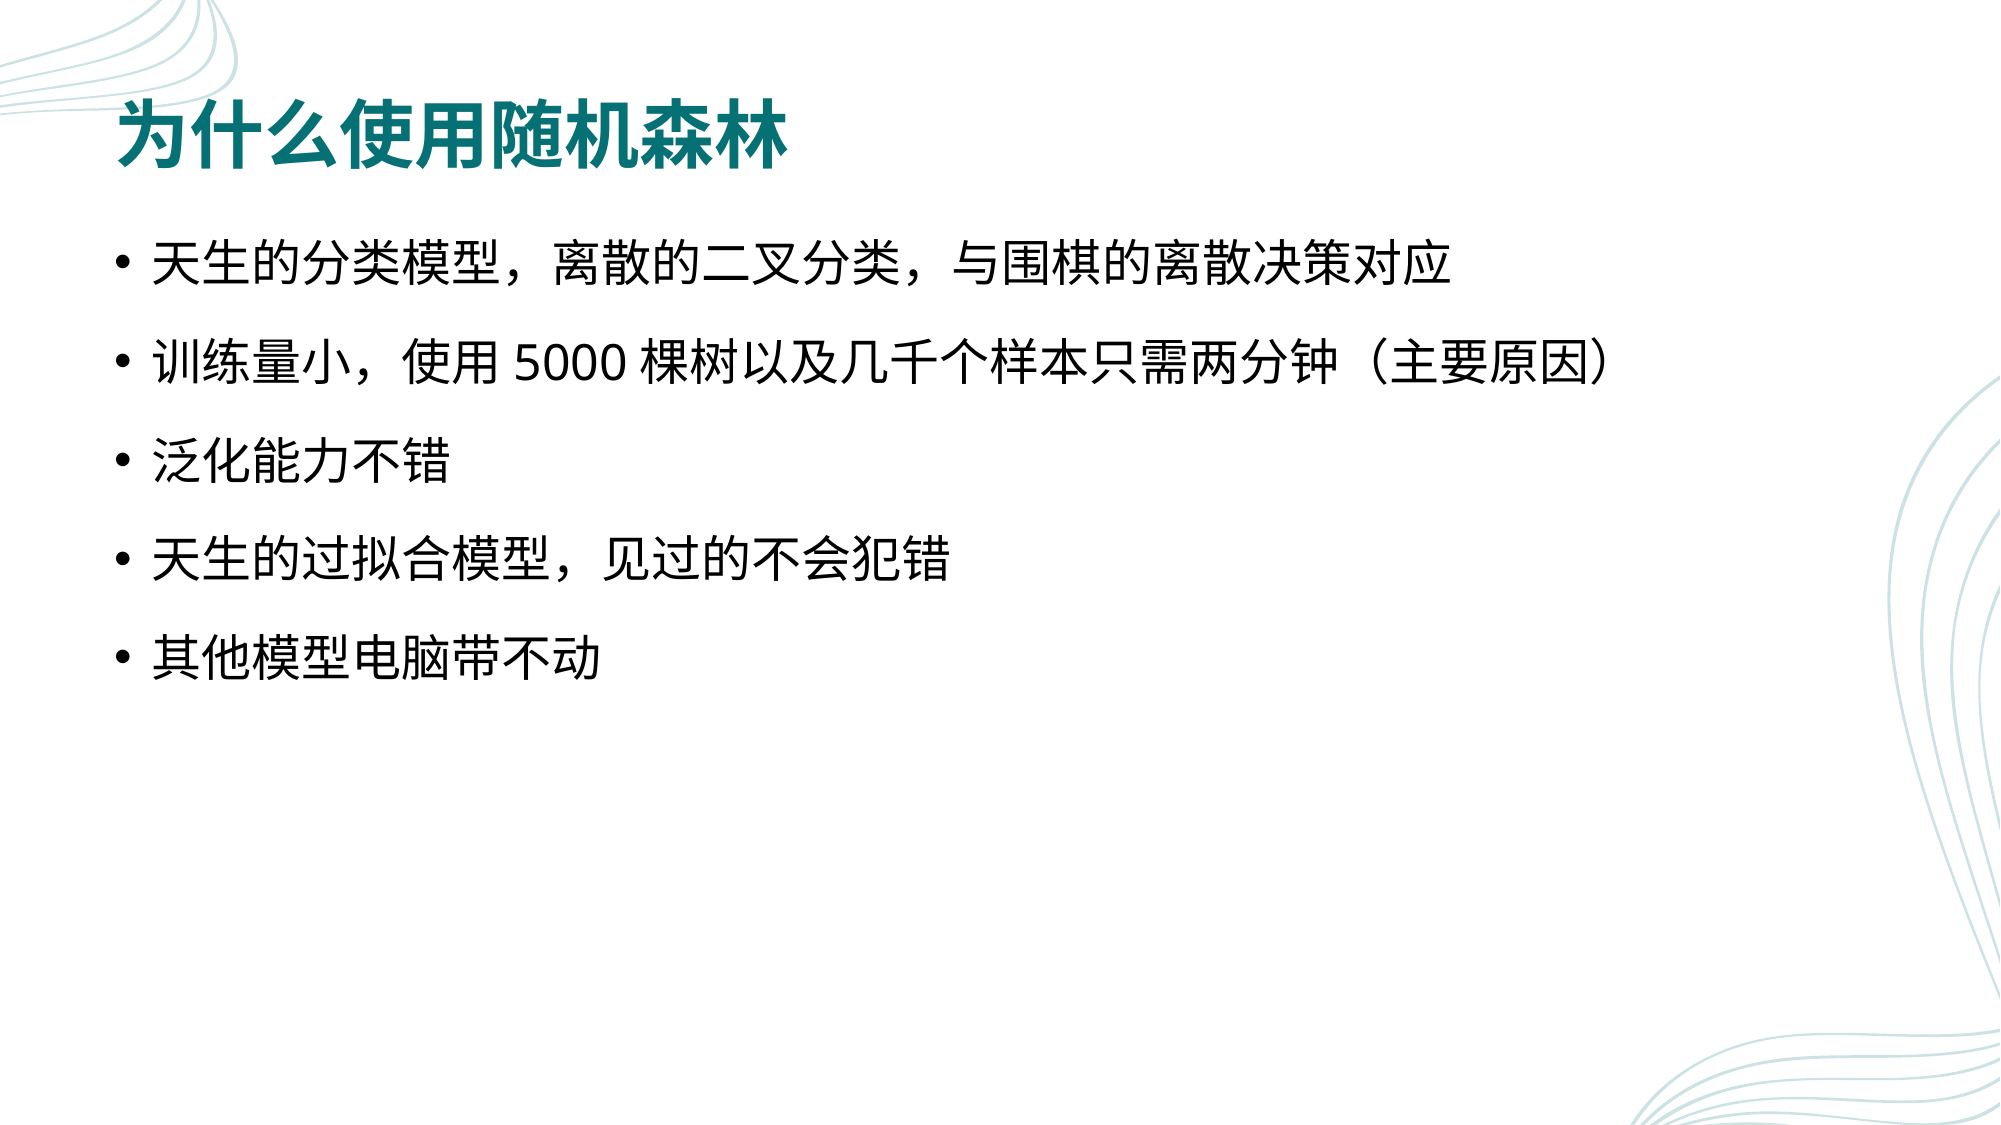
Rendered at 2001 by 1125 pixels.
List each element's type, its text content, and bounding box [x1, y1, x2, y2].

list 天生的分类模型，离散的二叉分类，与围棋的离散决策对应 训练量小，使用5000棵树以及几千个样本只需两分钟（主要原因） 泛化能力不错 天生的过拟合模型，见过的不会犯错 其他模型电脑带不动 [114, 213, 1886, 1013]
title 为什么使用随机森林 [114, 59, 1886, 178]
